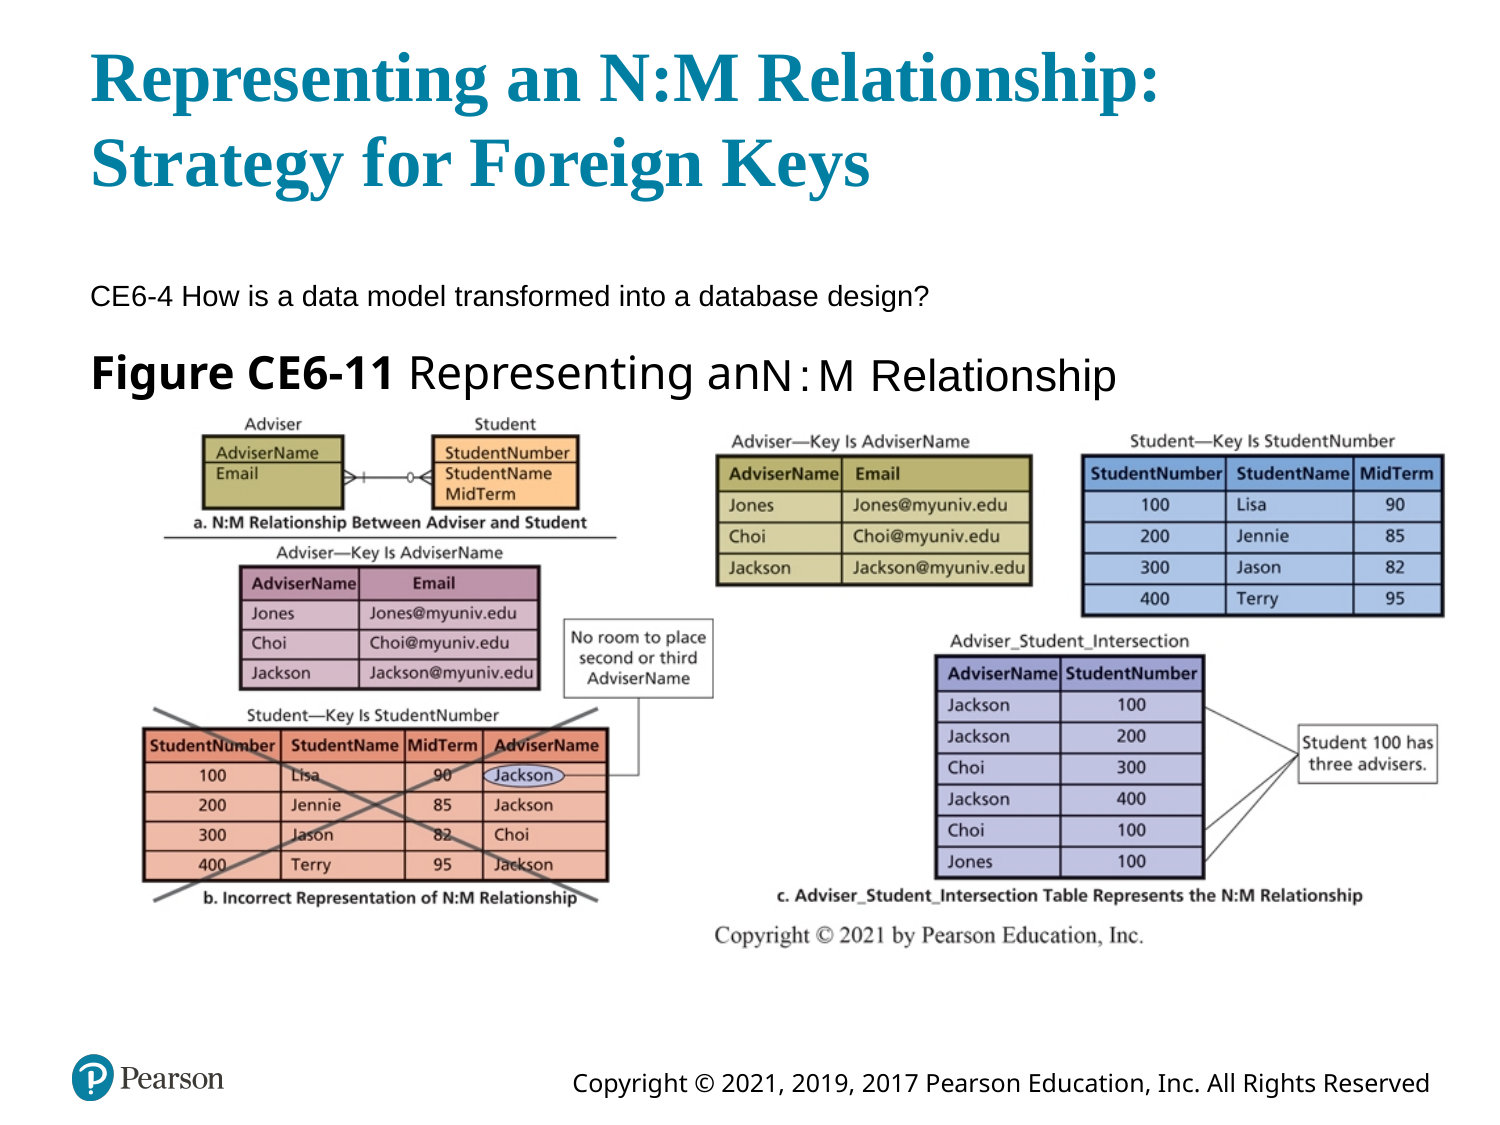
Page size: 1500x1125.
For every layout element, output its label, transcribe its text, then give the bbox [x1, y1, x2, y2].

picture [72, 1087, 83, 1101]
title Representing an N:M Relationship: Strategy for Foreign Keys [75, 35, 1425, 216]
picture [72, 1054, 88, 1070]
picture [98, 1054, 224, 1101]
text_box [756, 349, 1127, 410]
list CE 6-4 How is a data model transformed into a database design? Figure C E 6-11 Representing an [75, 262, 1425, 404]
picture [80, 1063, 106, 1088]
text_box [12, 416, 1452, 949]
